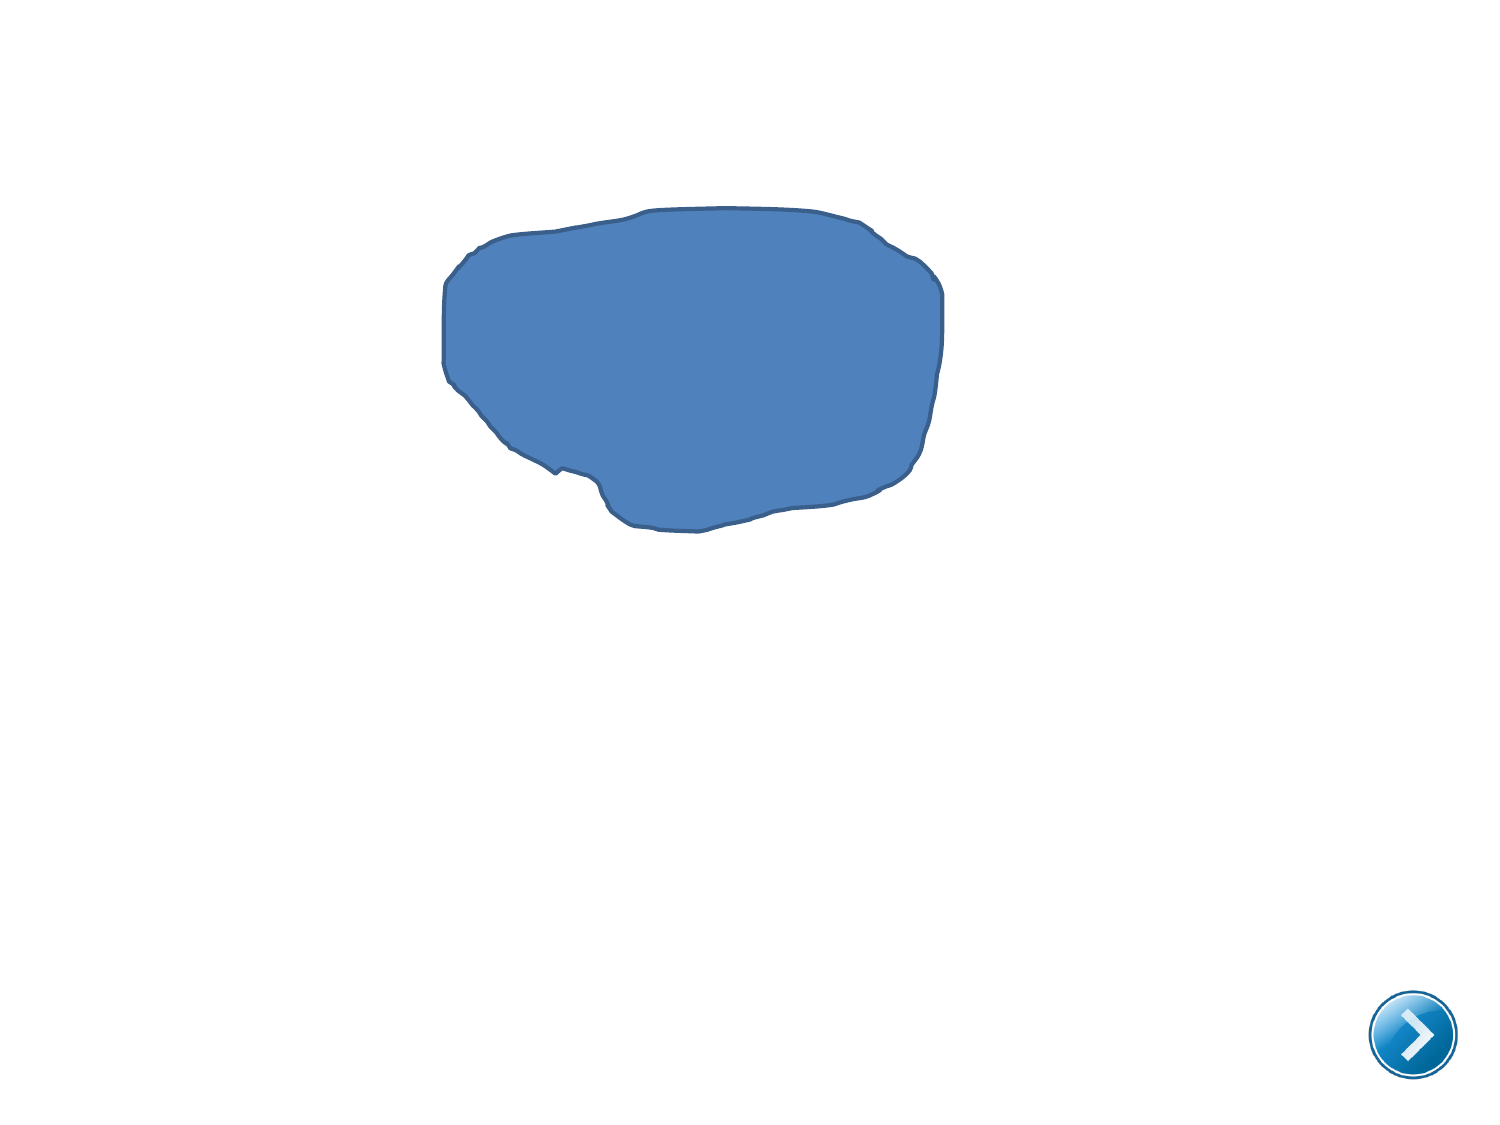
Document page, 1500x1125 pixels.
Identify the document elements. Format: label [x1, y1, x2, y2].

text_box [441, 206, 945, 534]
picture [1363, 987, 1460, 1083]
